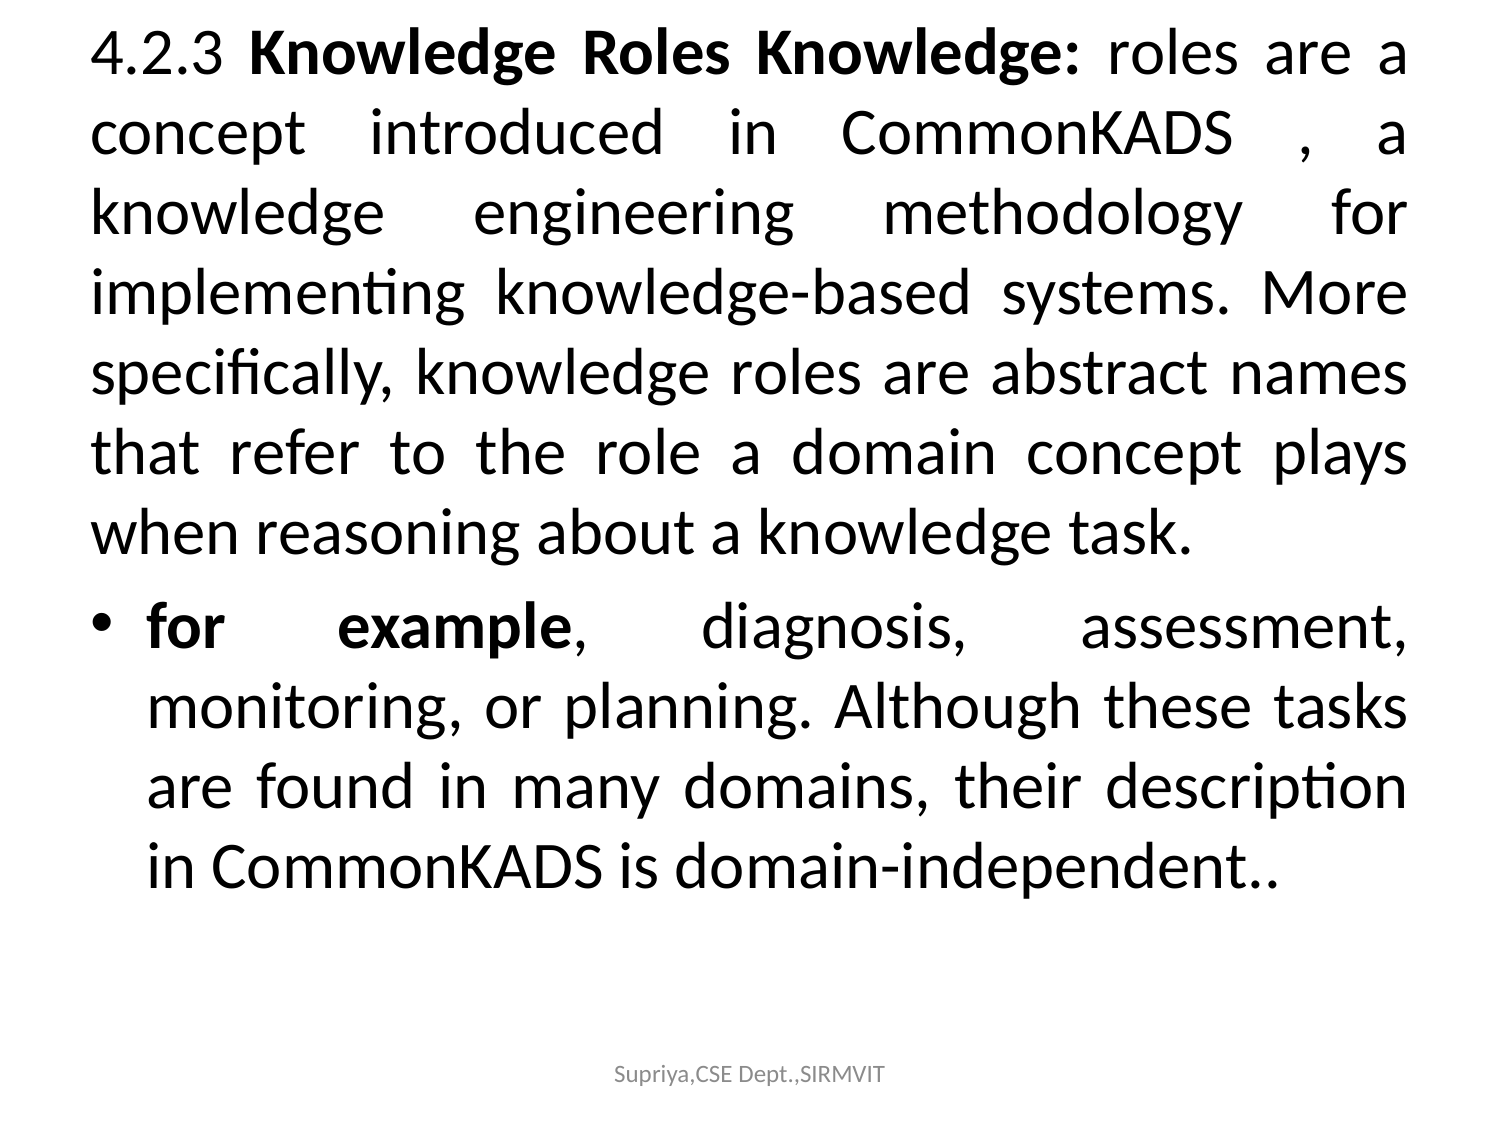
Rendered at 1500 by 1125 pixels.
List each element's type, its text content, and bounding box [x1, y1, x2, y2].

list 4.2.3 Knowledge Roles Knowledge: roles are a concept introduced in CommonKADS , a knowledge engineering methodology for implementing knowledge-based systems. More specifically, knowledge roles are abstract names that refer to the role a domain concept plays when reasoning about a knowledge task. for example, diagnosis, assessment, monitoring, or planning. Although these tasks are found in many domains, their description in CommonKADS is domain-independent.. [75, 0, 1425, 1088]
footer Supriya,CSE Dept.,SIRMVIT [512, 1042, 988, 1103]
